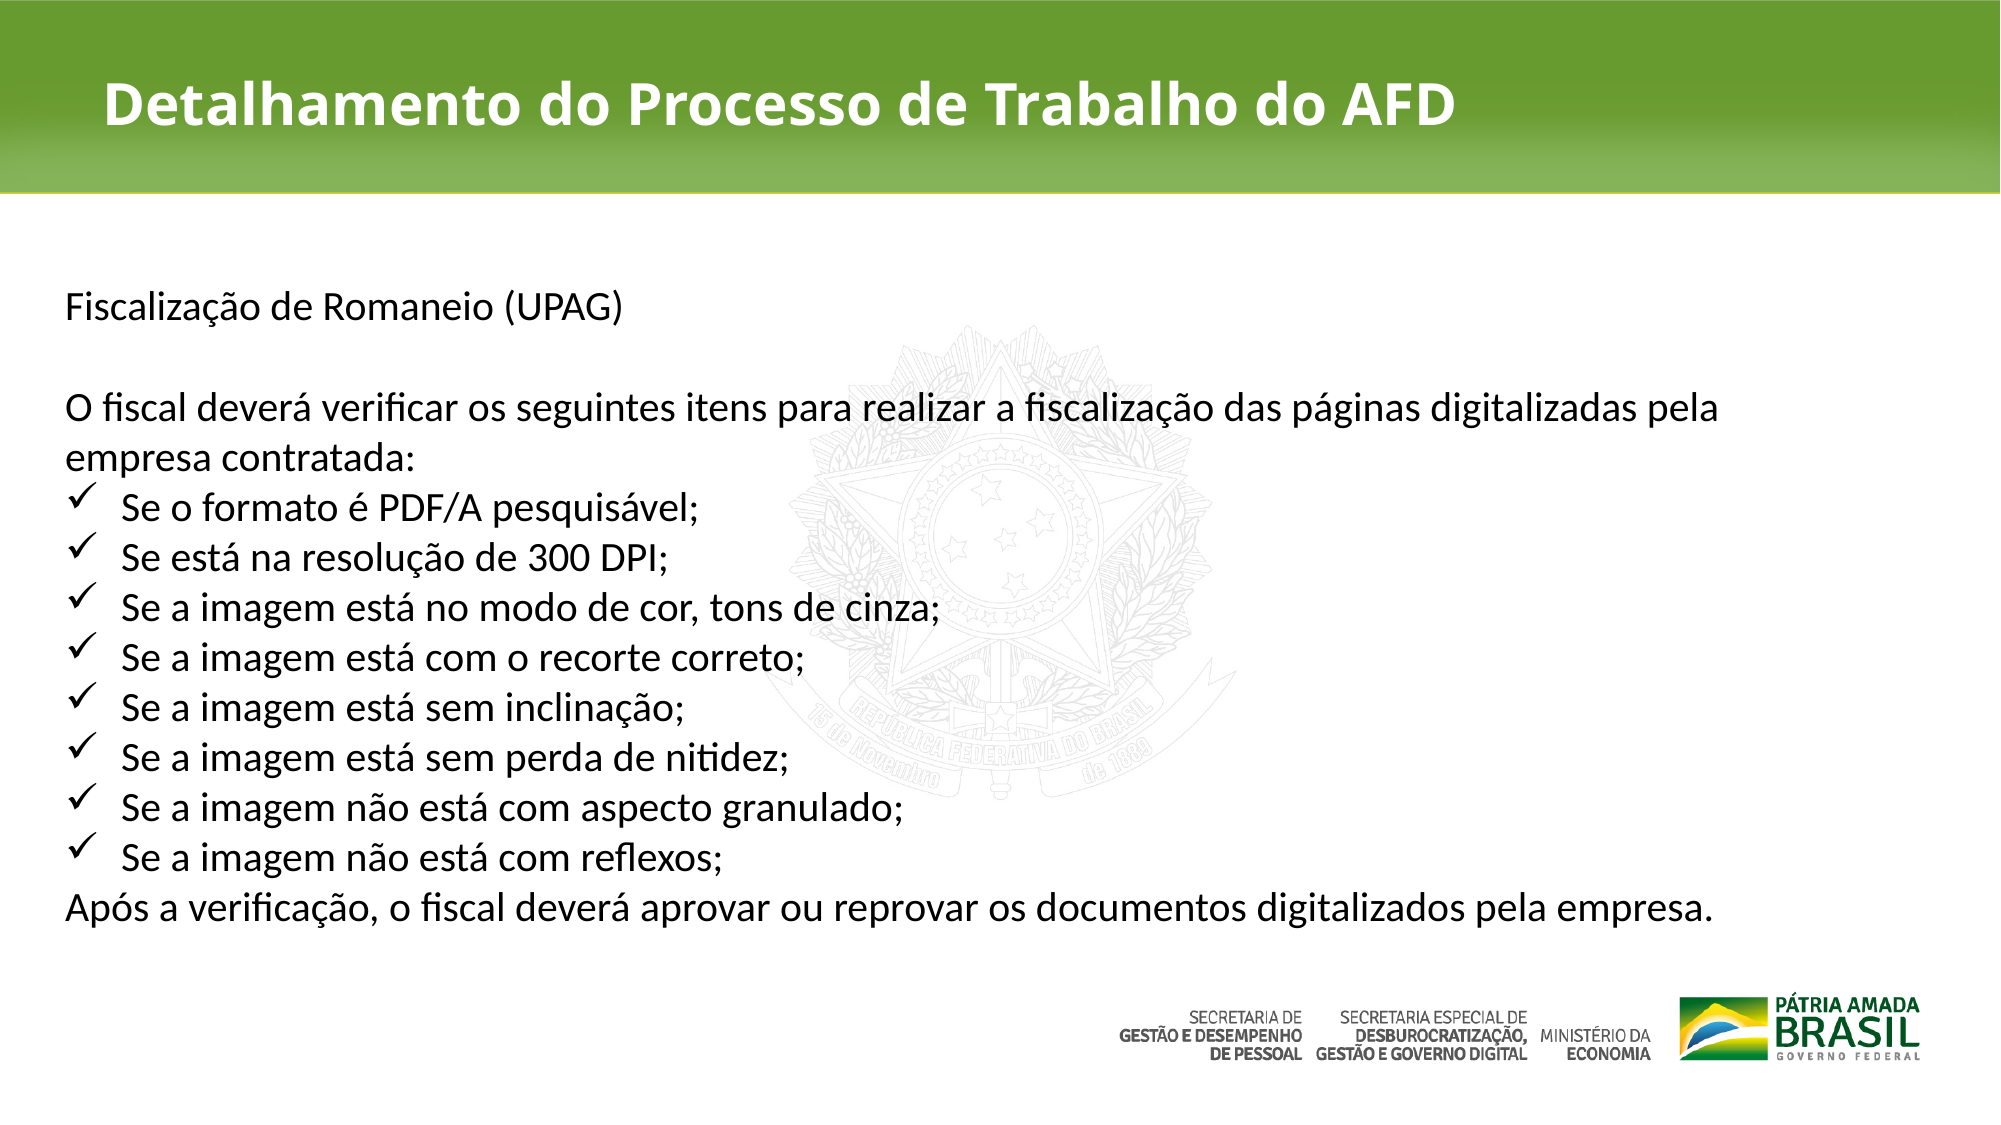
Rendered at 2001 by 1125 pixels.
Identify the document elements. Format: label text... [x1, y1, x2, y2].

list Fiscalização de Romaneio (UPAG) O fiscal deverá verificar os seguintes itens para realizar a fiscalização das páginas digitalizadas pela empresa contratada: Se o formato é PDF/A pesquisável; Se está na resolução de 300 DPI; Se a imagem está no modo de cor, tons de cinza; Se a imagem está com o recorte correto; Se a imagem está sem inclinação; Se a imagem está sem perda de nitidez; Se a imagem não está com aspecto granulado; Se a imagem não está com reflexos; Após a verificação, o fiscal deverá aprovar ou reprovar os documentos digitalizados pela empresa. [49, 221, 1775, 990]
picture [0, 0, 2000, 1125]
